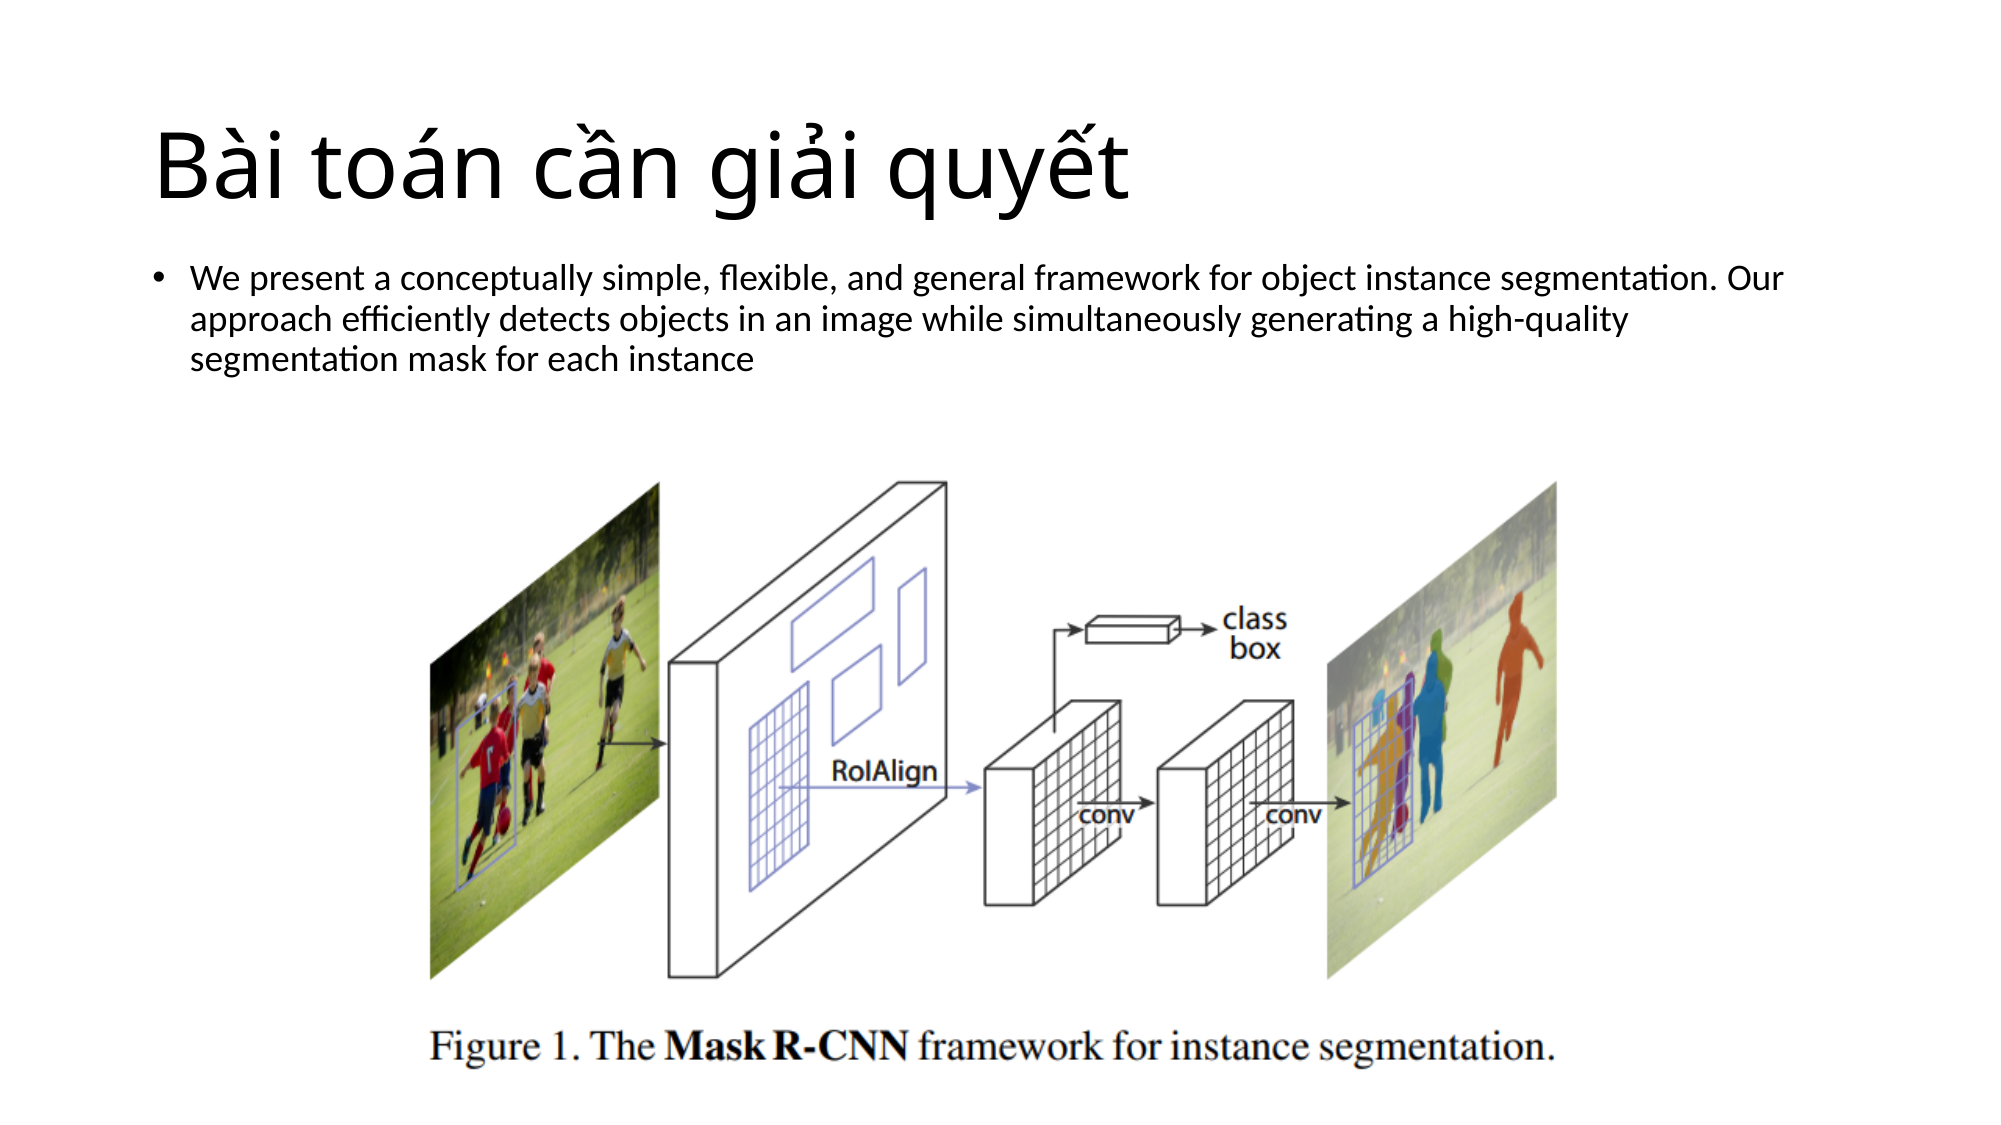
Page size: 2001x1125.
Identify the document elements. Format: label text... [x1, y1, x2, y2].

title Bài toán cần giải quyết [137, 59, 1863, 251]
list We present a conceptually simple, flexible, and general framework for object instance segmentation. Our approach efficiently detects objects in an image while simultaneously generating a high-quality segmentation mask for each instance [137, 251, 1863, 965]
picture [421, 468, 1579, 1074]
